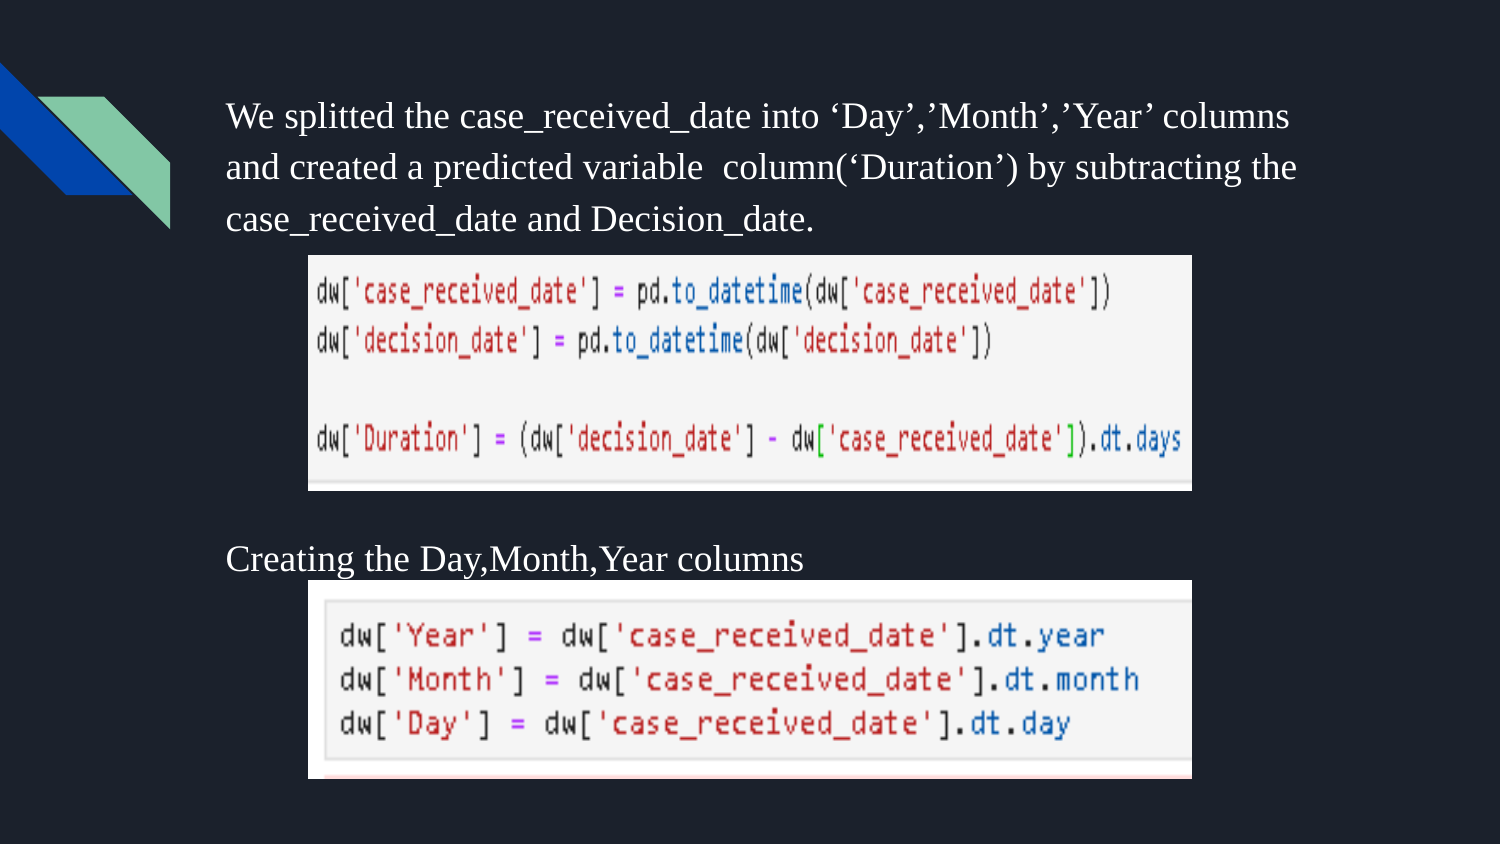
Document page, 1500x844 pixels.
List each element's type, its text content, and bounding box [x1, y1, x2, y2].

list We splitted the case_received_date into ‘Day’,’Month’,’Year’ columns and created a predicted variable column(‘Duration’) by subtracting the case_received_date and Decision_date. Creating the Day,Month,Year columns [210, 68, 1366, 807]
picture [308, 580, 1192, 779]
picture [308, 254, 1192, 491]
